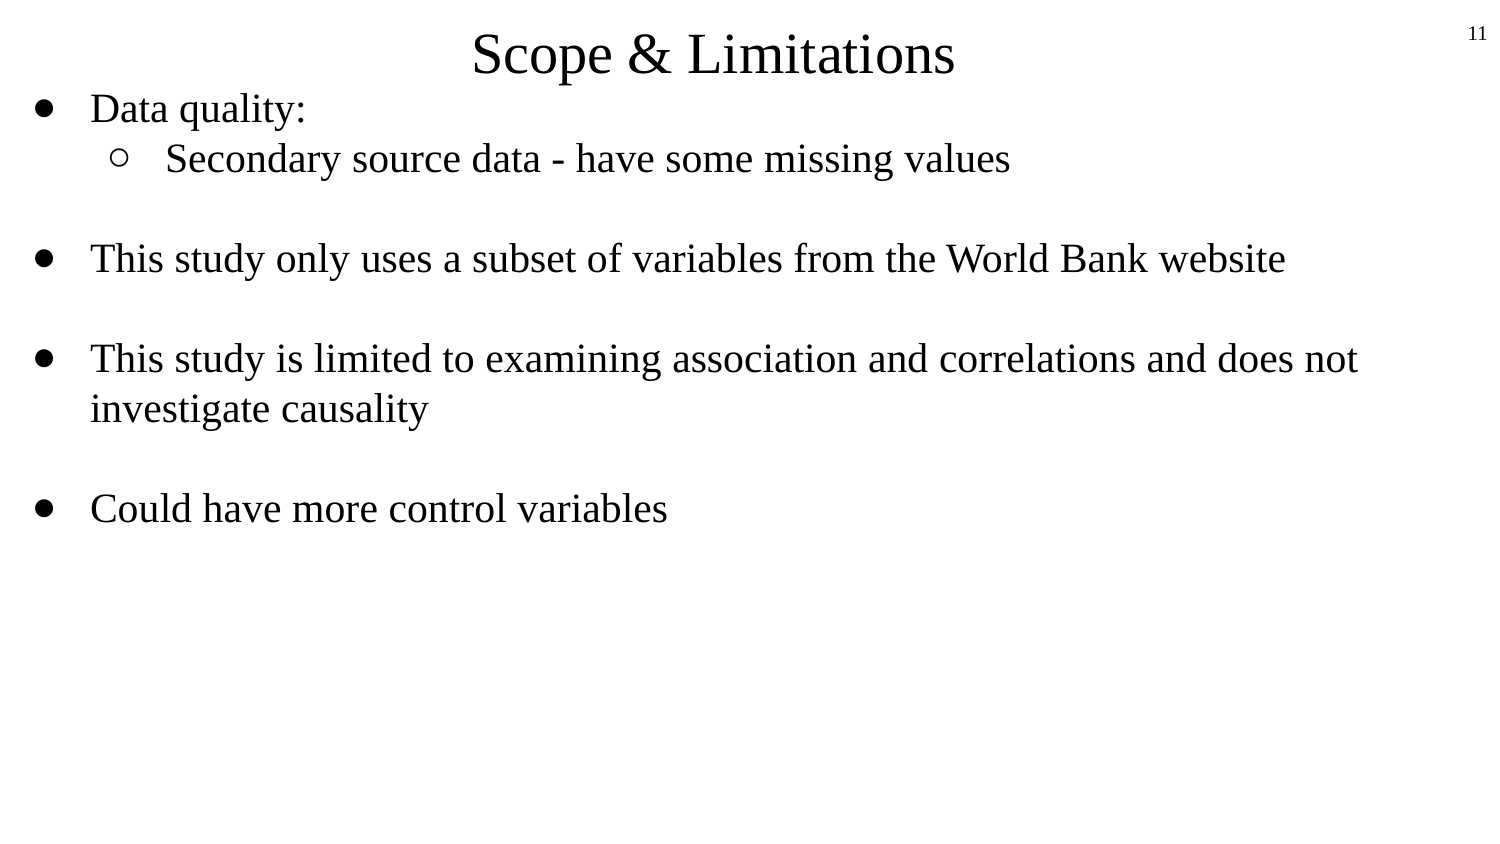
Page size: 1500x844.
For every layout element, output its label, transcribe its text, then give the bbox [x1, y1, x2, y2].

list Data quality: Secondary source data - have some missing values This study only uses a subset of variables from the World Bank website This study is limited to examining association and correlations and does not investigate causality Could have more control variables [0, 66, 1500, 627]
slide_number ‹#› [1412, 0, 1500, 65]
title Scope & Limitations [15, 0, 1413, 66]
